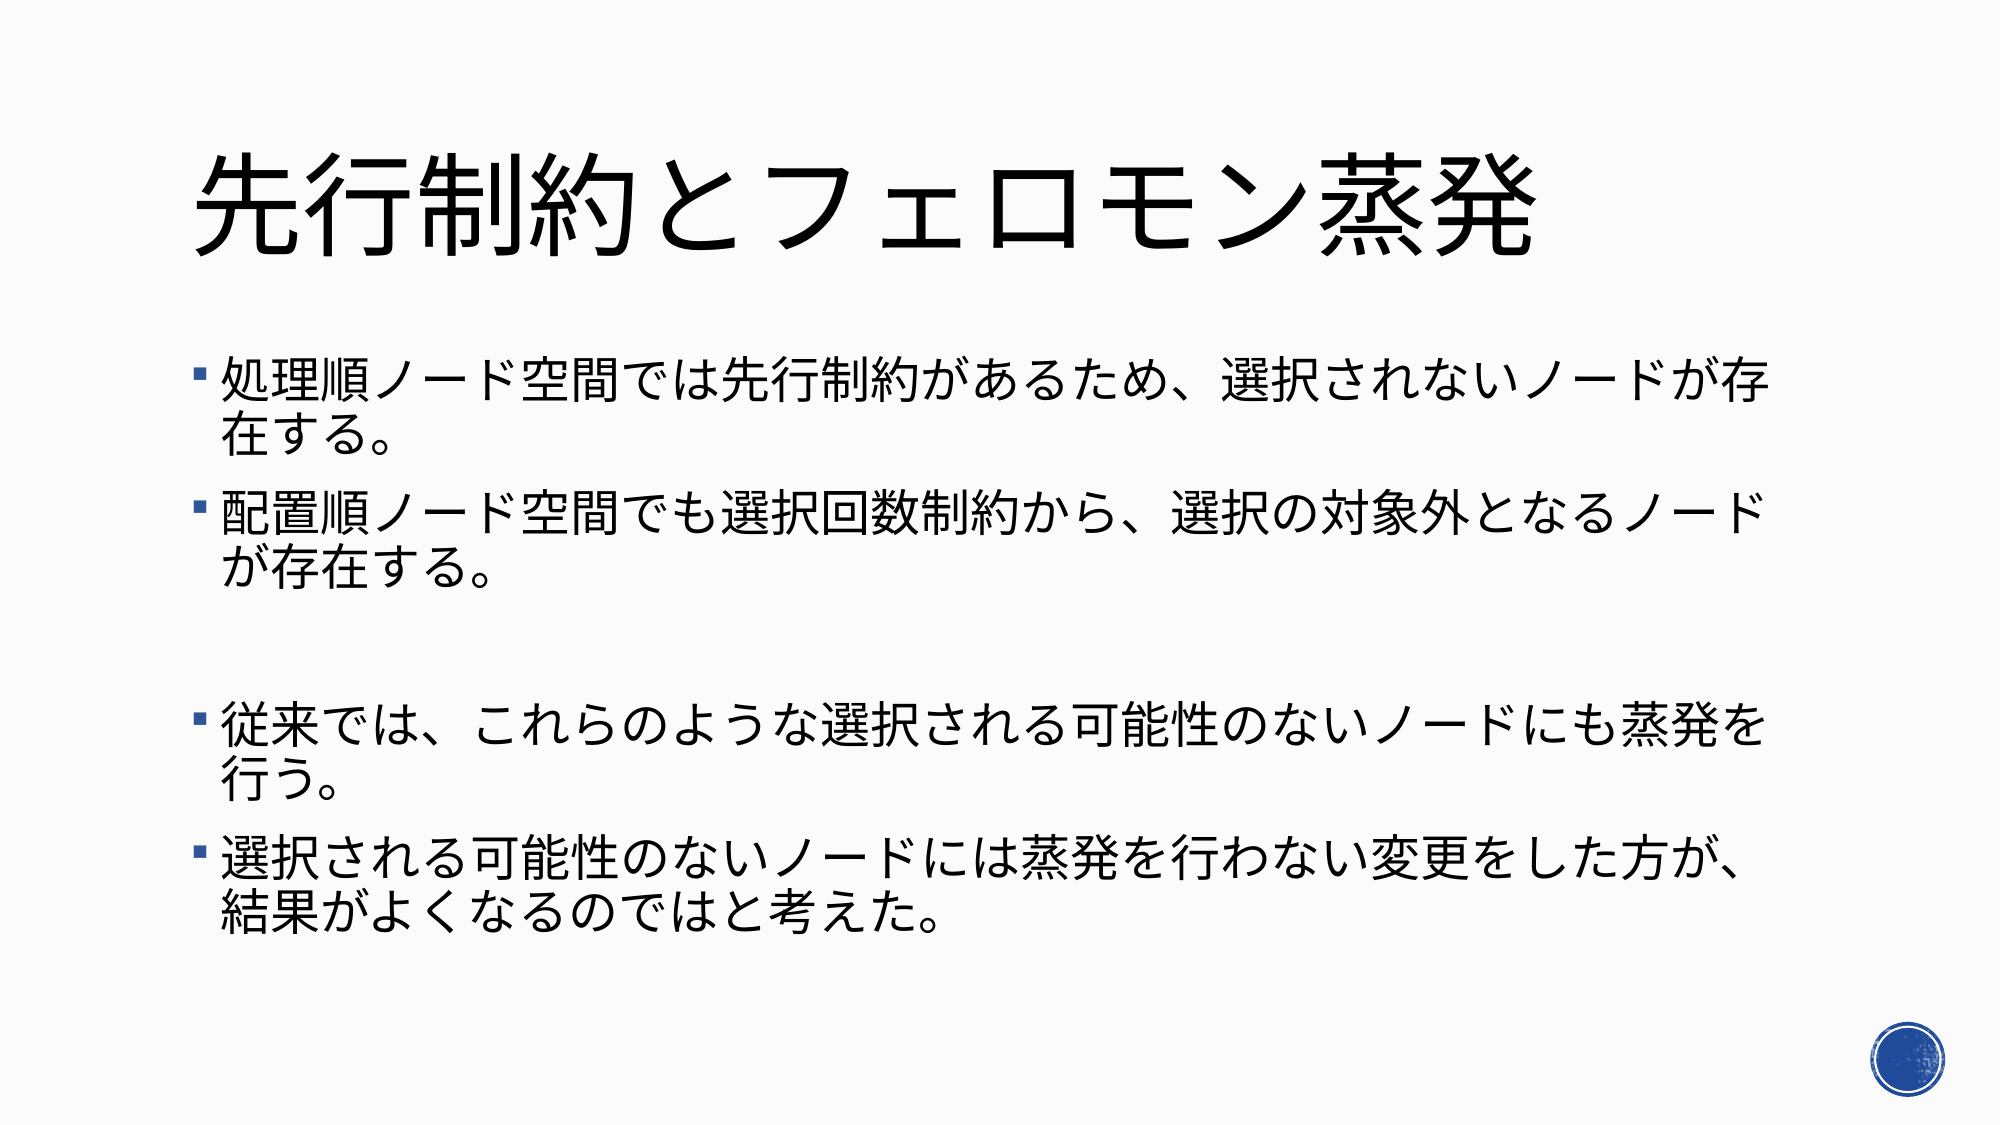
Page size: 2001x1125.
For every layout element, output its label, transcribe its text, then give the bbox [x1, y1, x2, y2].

title 先行制約とフェロモン蒸発 [175, 79, 1826, 344]
list 処理順ノード空間では先行制約があるため、選択されないノードが存在する。 配置順ノード空間でも選択回数制約から、選択の対象外となるノードが存在する。 従来では、これらのような選択される可能性のないノードにも蒸発を行う。 選択される可能性のないノードには蒸発を行わない変更をした方が、結果がよくなるのではと考えた。 [175, 348, 1826, 1013]
